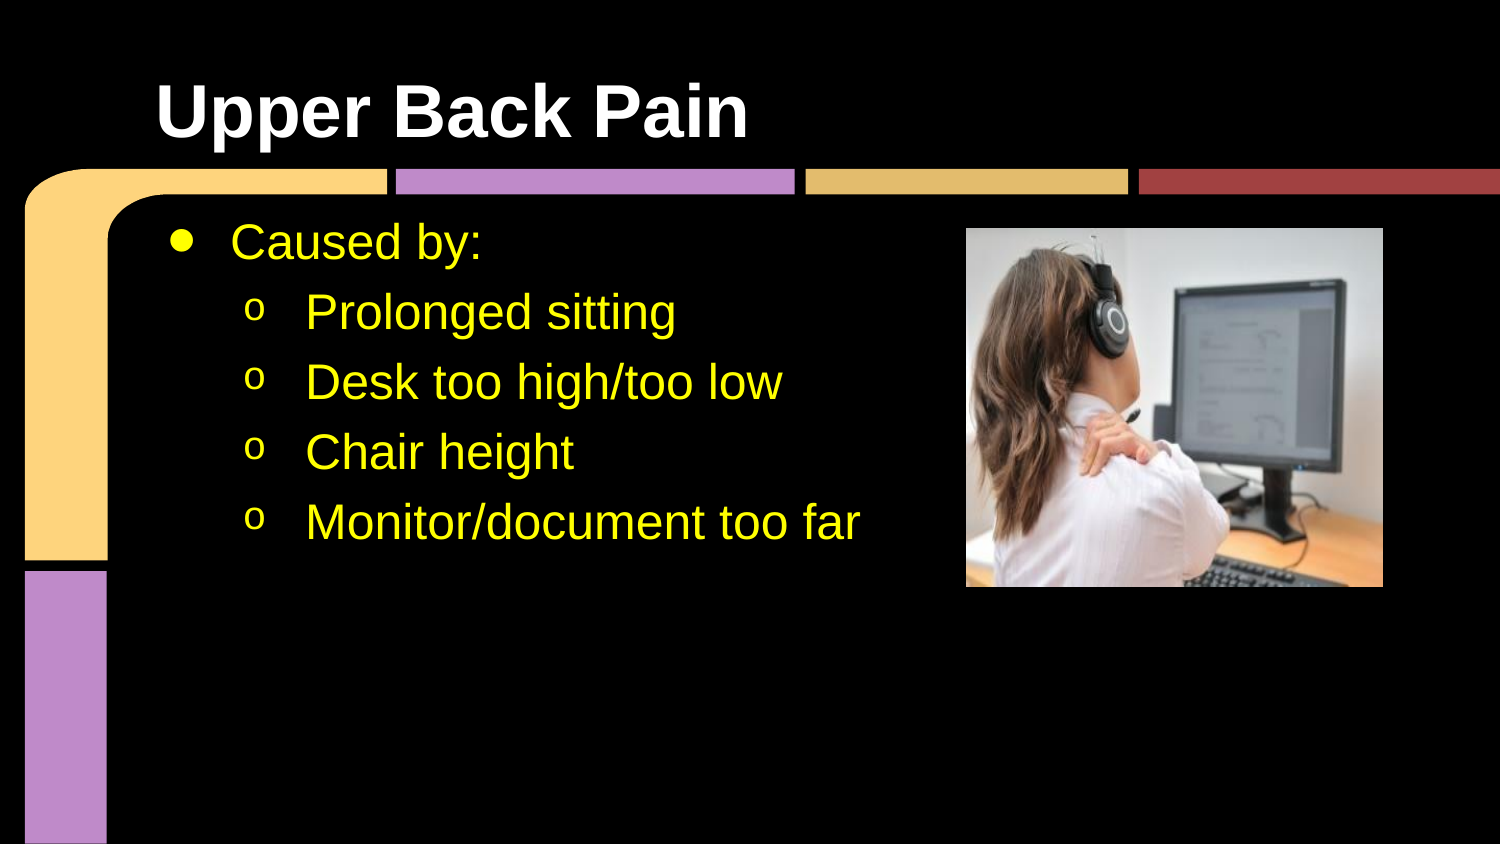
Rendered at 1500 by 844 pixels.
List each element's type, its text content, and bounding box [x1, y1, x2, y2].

picture [966, 227, 1383, 587]
title Upper Back Pain [140, 26, 1425, 168]
list Caused by: Prolonged sitting Desk too high/too low Chair height Monitor/document too far [140, 194, 1425, 808]
